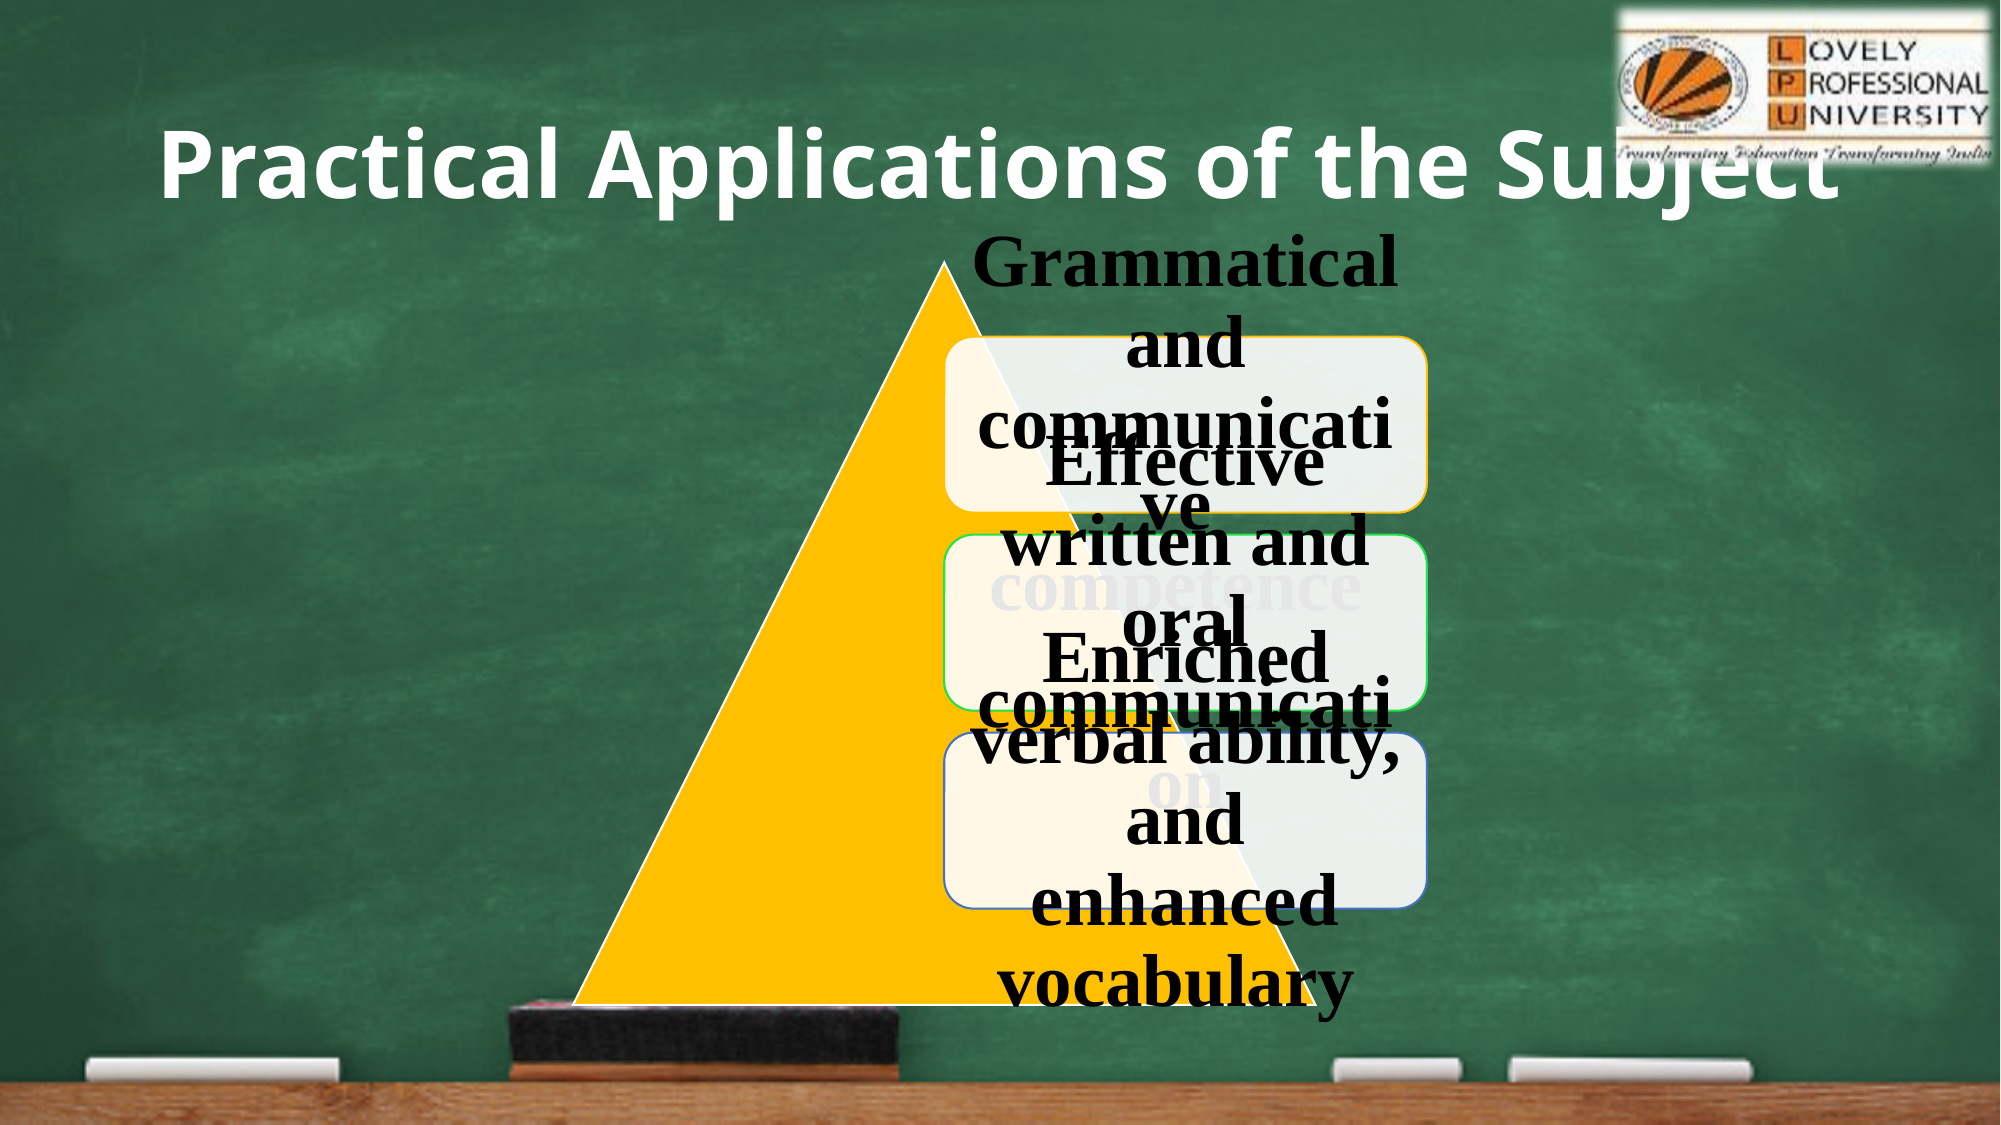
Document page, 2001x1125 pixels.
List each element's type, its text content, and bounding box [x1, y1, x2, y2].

title Practical Applications of the Subject [137, 59, 1863, 262]
picture [0, 0, 2001, 1125]
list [99, 262, 1900, 1005]
